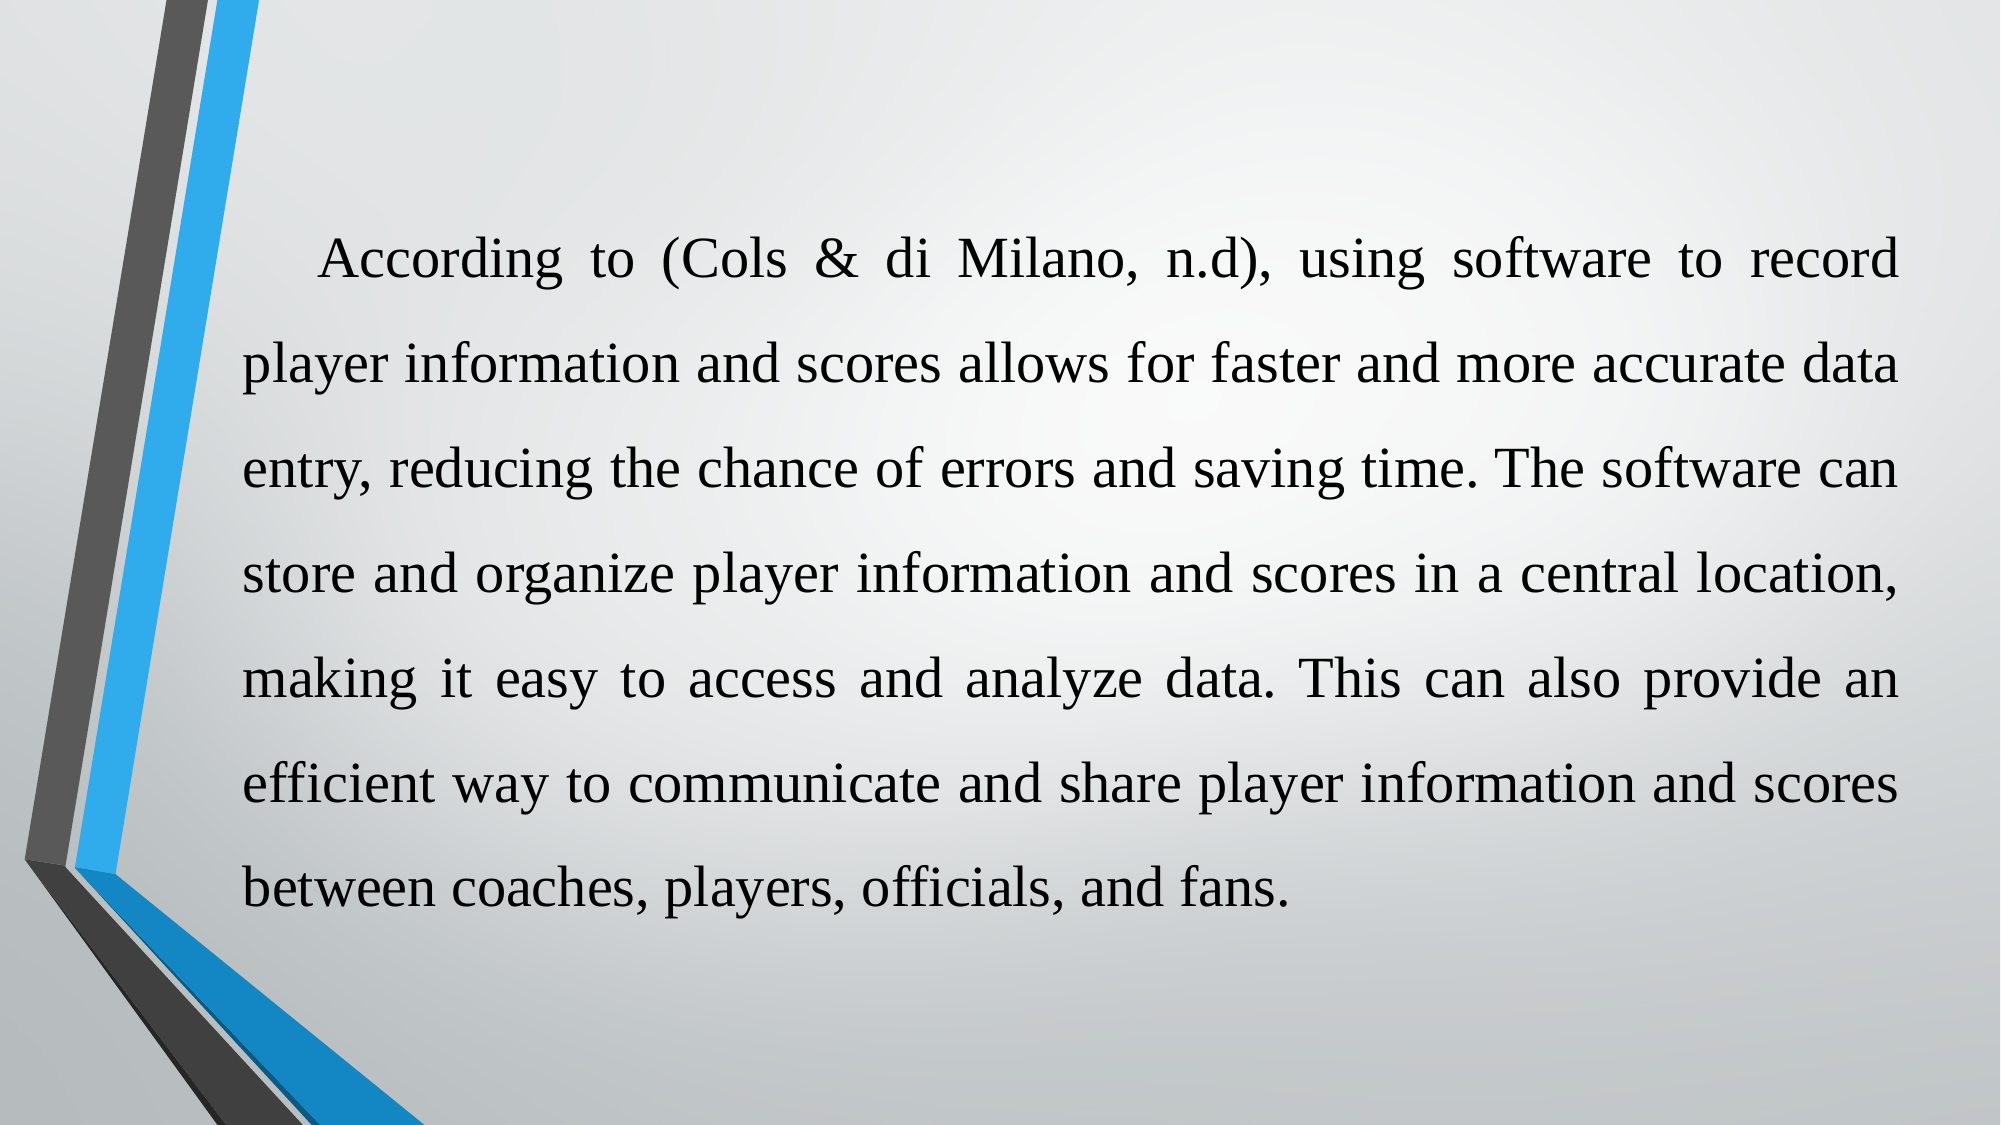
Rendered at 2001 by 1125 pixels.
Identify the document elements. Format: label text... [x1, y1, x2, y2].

text_box According to (Cols & di Milano, n.d), using software to record player information and scores allows for faster and more accurate data entry, reducing the chance of errors and saving time. The software can store and organize player information and scores in a central location, making it easy to access and analyze data. This can also provide an efficient way to communicate and share player information and scores between coaches, players, officials, and fans. [228, 176, 1916, 926]
